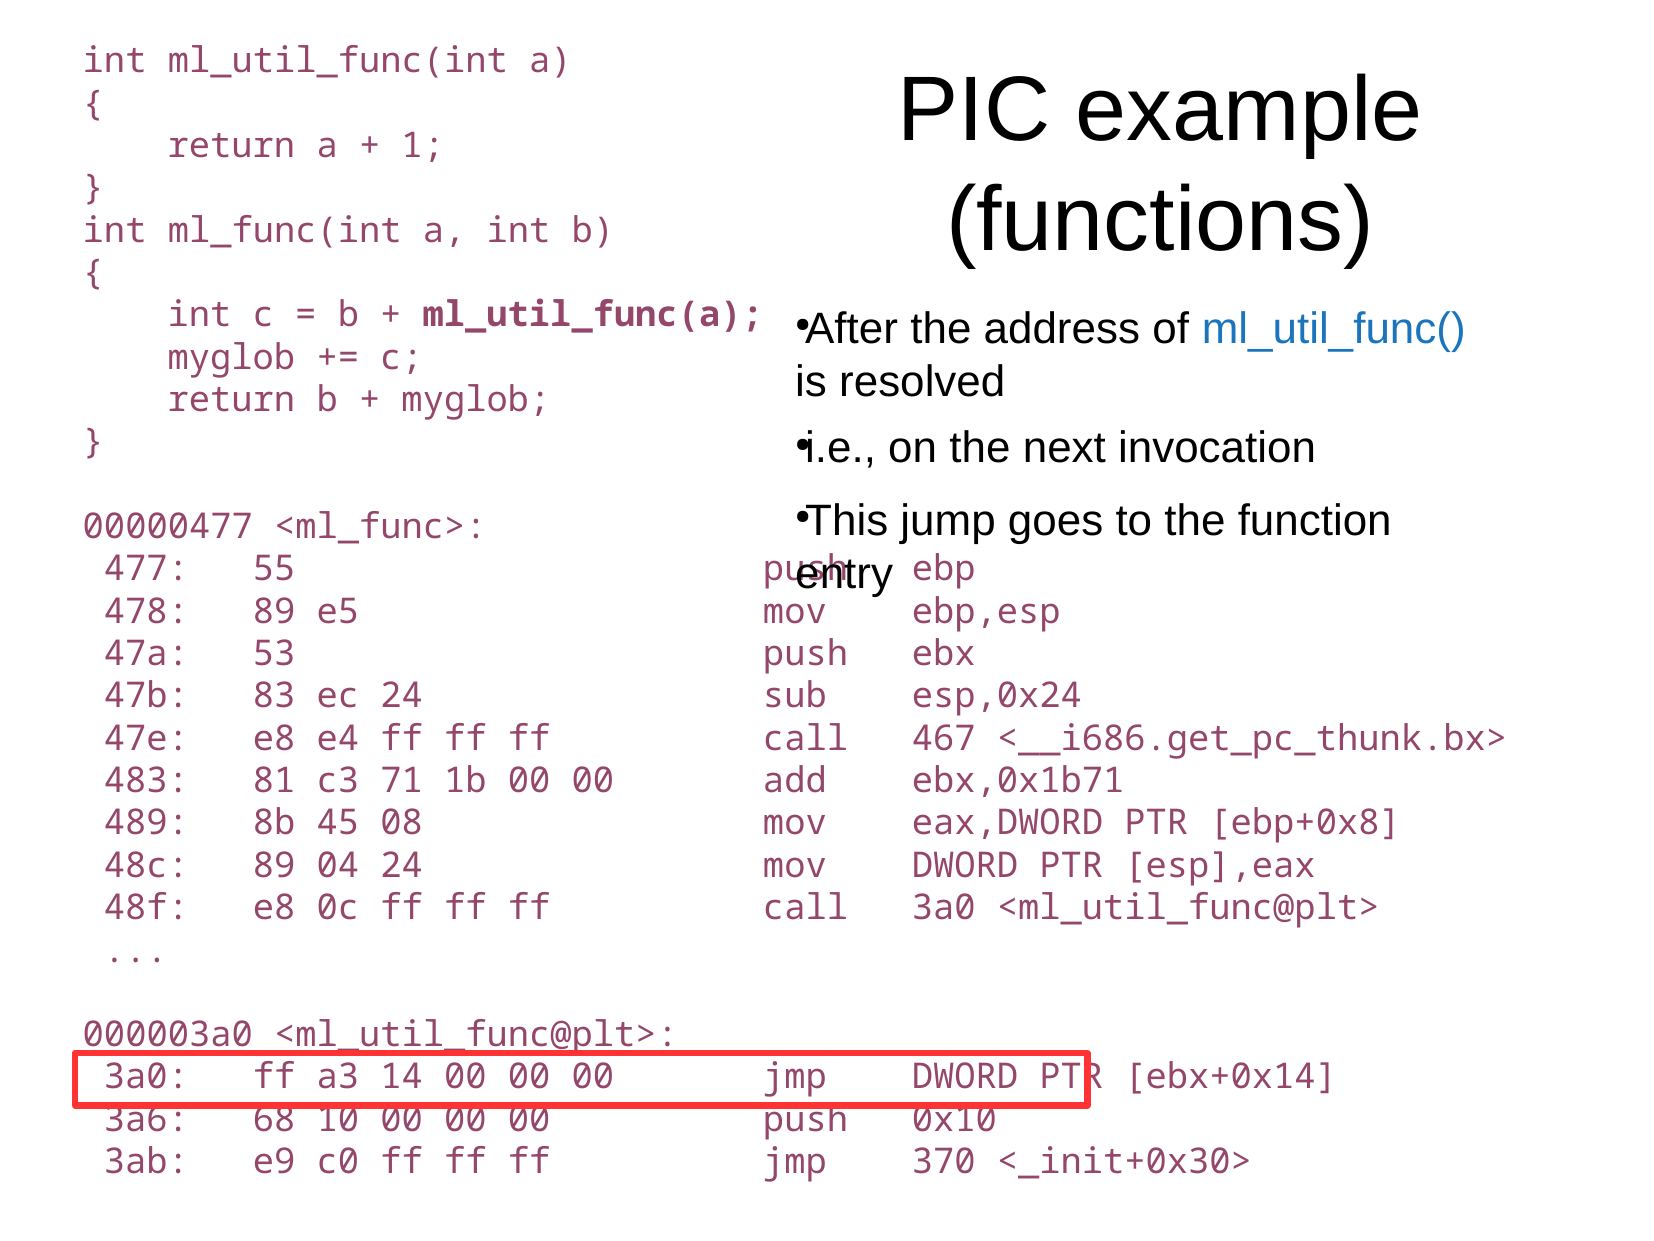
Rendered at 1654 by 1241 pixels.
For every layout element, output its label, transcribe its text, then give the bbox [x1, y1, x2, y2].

text_box [75, 1053, 1088, 1106]
list After the address of ml_util_func() is resolved i.e., on the next invocation This jump goes to the function entry [795, 300, 1500, 600]
list int ml_util_func(int a) { return a + 1; } int ml_func(int a, int b) { int c = b + ml_util_func(a); myglob += c; return b + myglob; } 00000477 <ml_func>: 477: 55 push ebp 478: 89 e5 mov ebp,esp 47a: 53 push ebx 47b: 83 ec 24 sub esp,0x24 47e: e8 e4 ff ff ff call 467 <__i686.get_pc_thunk.bx> 483: 81 c3 71 1b 00 00 add ebx,0x1b71 489: 8b 45 08 mov eax,DWORD PTR [ebp+0x8] 48c: 89 04 24 mov DWORD PTR [esp],eax 48f: e8 0c ff ff ff call 3a0 <ml_util_func@plt> ... 000003a0 <ml_util_func@plt>: 3a0: ff a3 14 00 00 00 jmp DWORD PTR [ebx+0x14] 3a6: 68 10 00 00 00 push 0x10 3ab: e9 c0 ff ff ff jmp 370 <_init+0x30> [82, 37, 1571, 1200]
